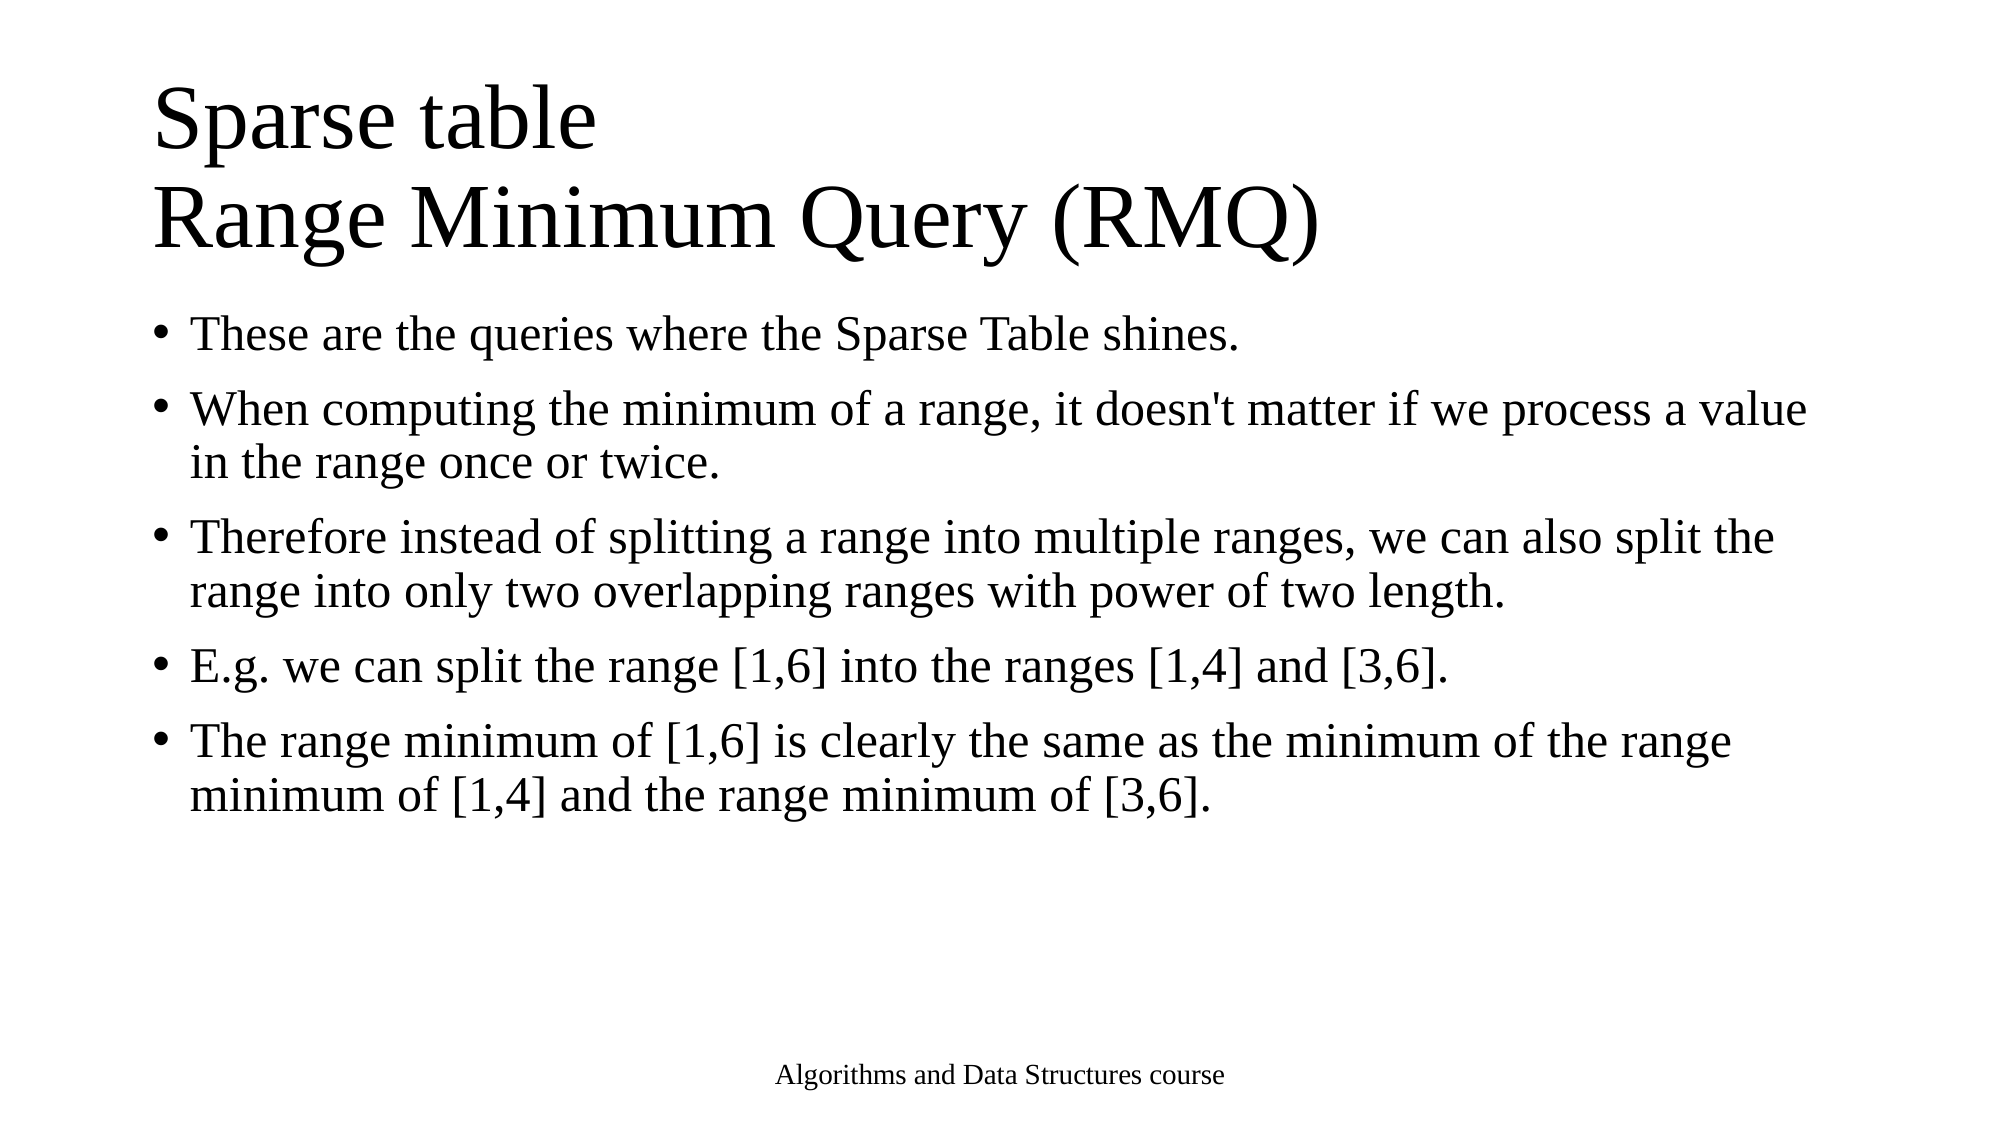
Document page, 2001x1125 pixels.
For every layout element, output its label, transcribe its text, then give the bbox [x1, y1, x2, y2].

footer Algorithms and Data Structures course [662, 1042, 1338, 1103]
list These are the queries where the Sparse Table shines. When computing the minimum of a range, it doesn't matter if we process a value in the range once or twice. Therefore instead of splitting a range into multiple ranges, we can also split the range into only two overlapping ranges with power of two length. E.g. we can split the range [1,6] into the ranges [1,4] and [3,6]. The range minimum of [1,6] is clearly the same as the minimum of the range minimum of [1,4] and the range minimum of [3,6]. [137, 299, 1863, 1014]
title Sparse table Range Minimum Query (RMQ) [137, 59, 1863, 278]
